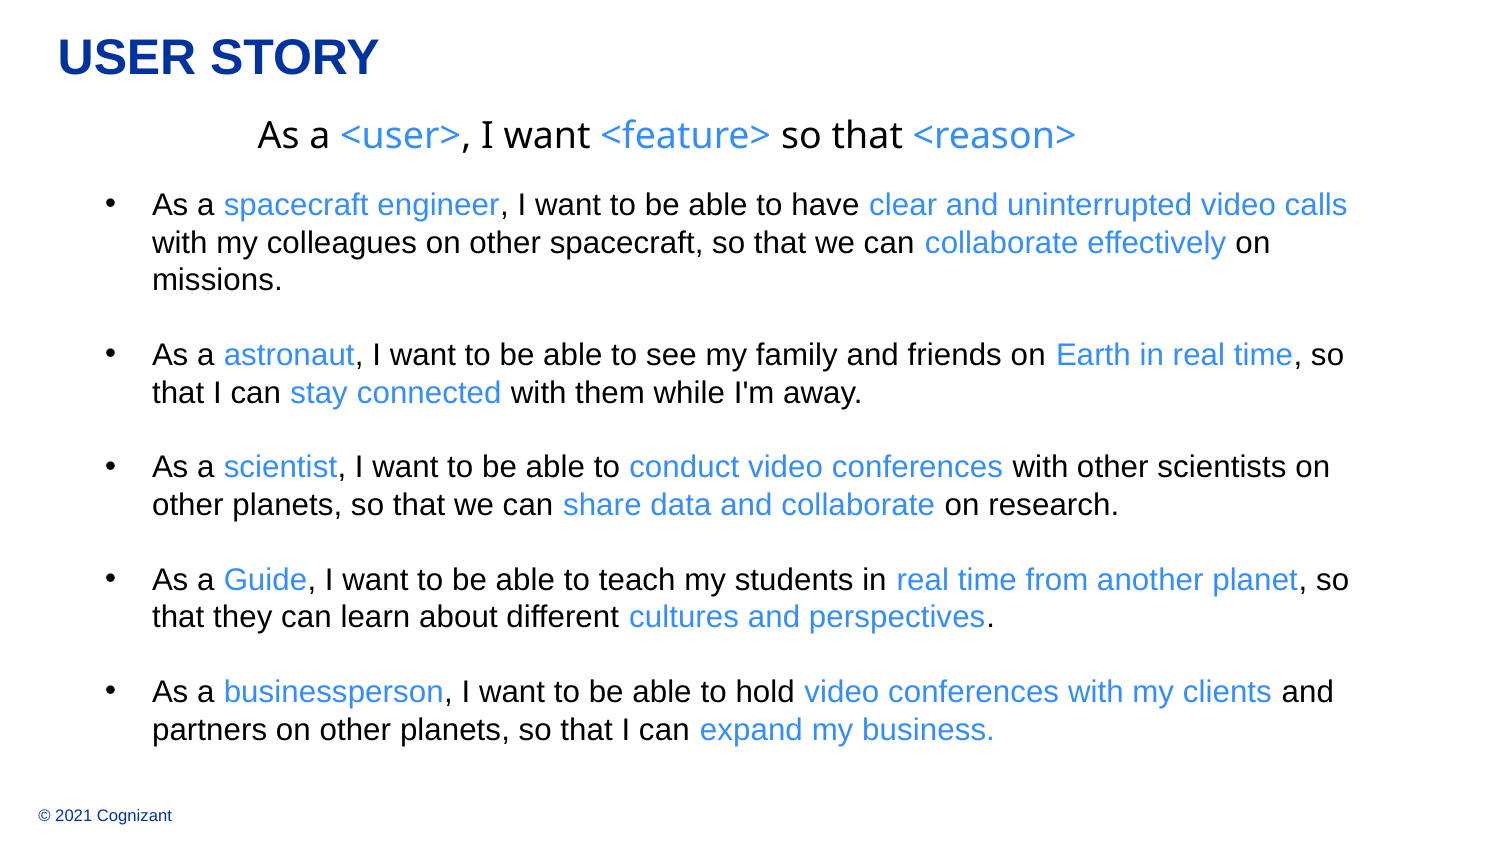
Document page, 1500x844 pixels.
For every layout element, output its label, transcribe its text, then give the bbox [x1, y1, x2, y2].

text_box As a spacecraft engineer, I want to be able to have clear and uninterrupted video calls with my colleagues on other spacecraft, so that we can collaborate effectively on missions. As a astronaut, I want to be able to see my family and friends on Earth in real time, so that I can stay connected with them while I'm away. As a scientist, I want to be able to conduct video conferences with other scientists on other planets, so that we can share data and collaborate on research. As a Guide, I want to be able to teach my students in real time from another planet, so that they can learn about different cultures and perspectives. As a businessperson, I want to be able to hold video conferences with my clients and partners on other planets, so that I can expand my business. [90, 177, 1410, 754]
title USER STORY [57, 30, 1255, 91]
text_box As a <user>, I want <feature> so that <reason> [242, 103, 1102, 164]
text_box © 2021 Cognizant [23, 797, 774, 829]
